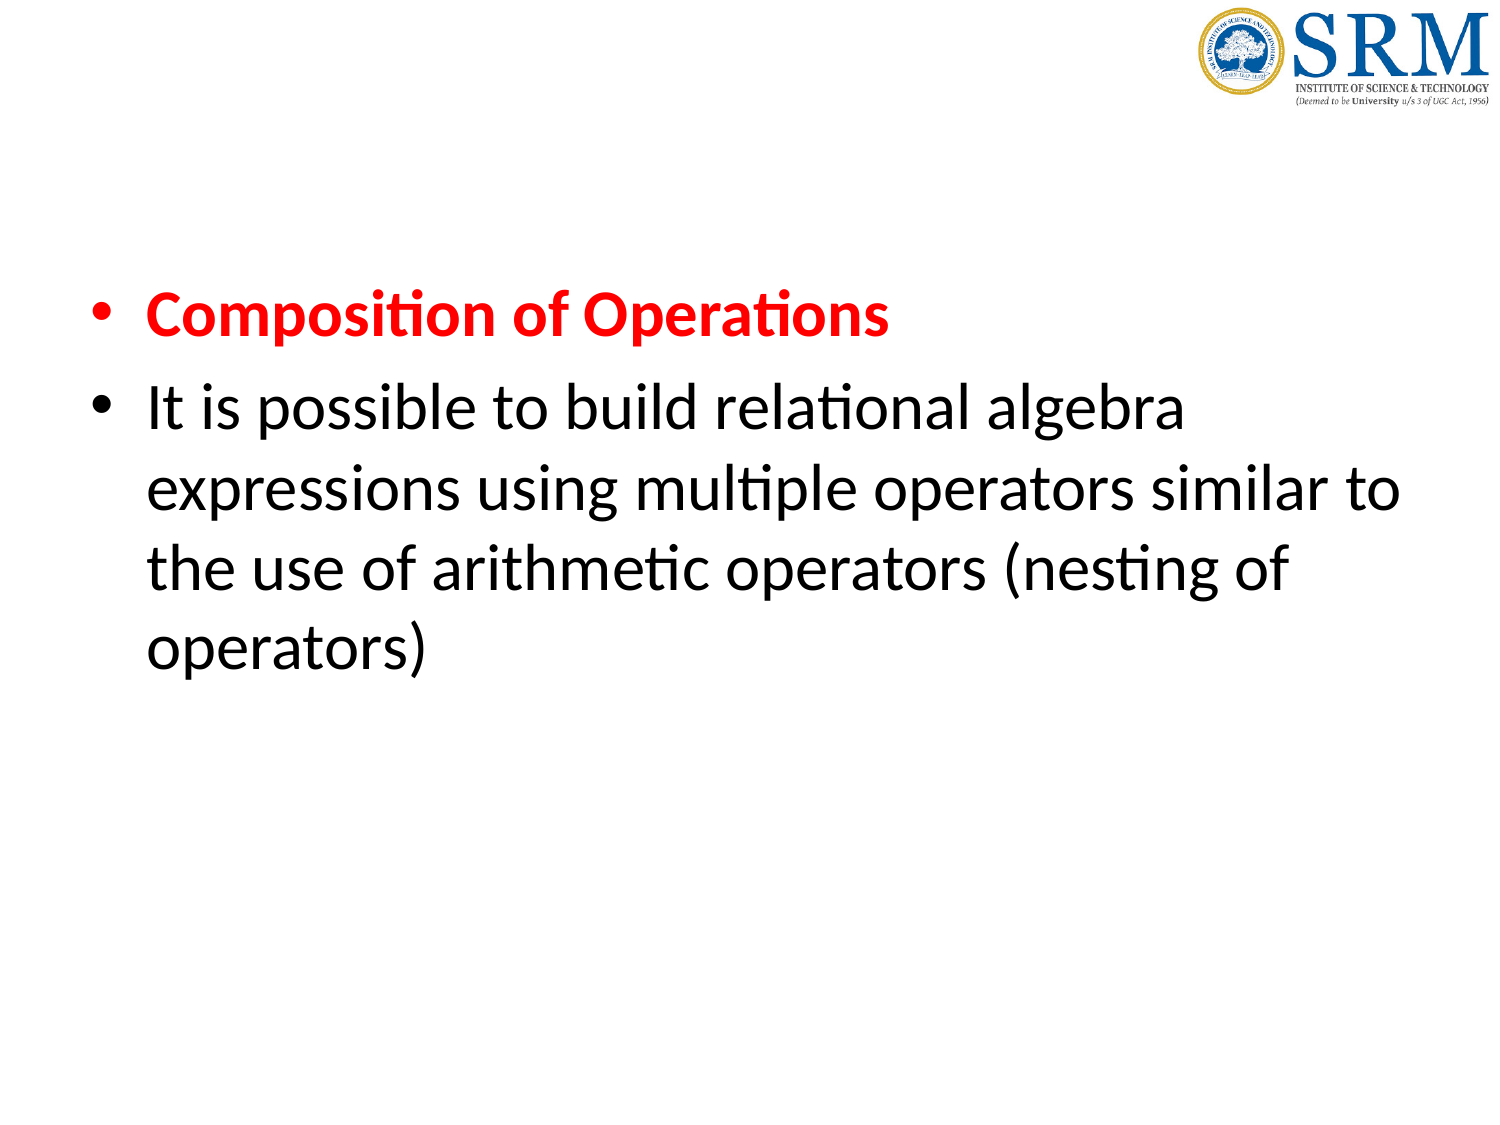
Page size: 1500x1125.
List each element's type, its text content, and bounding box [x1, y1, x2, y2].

picture [1192, 6, 1495, 112]
list Composition of Operations It is possible to build relational algebra expressions using multiple operators similar to the use of arithmetic operators (nesting of operators) [75, 262, 1425, 1005]
